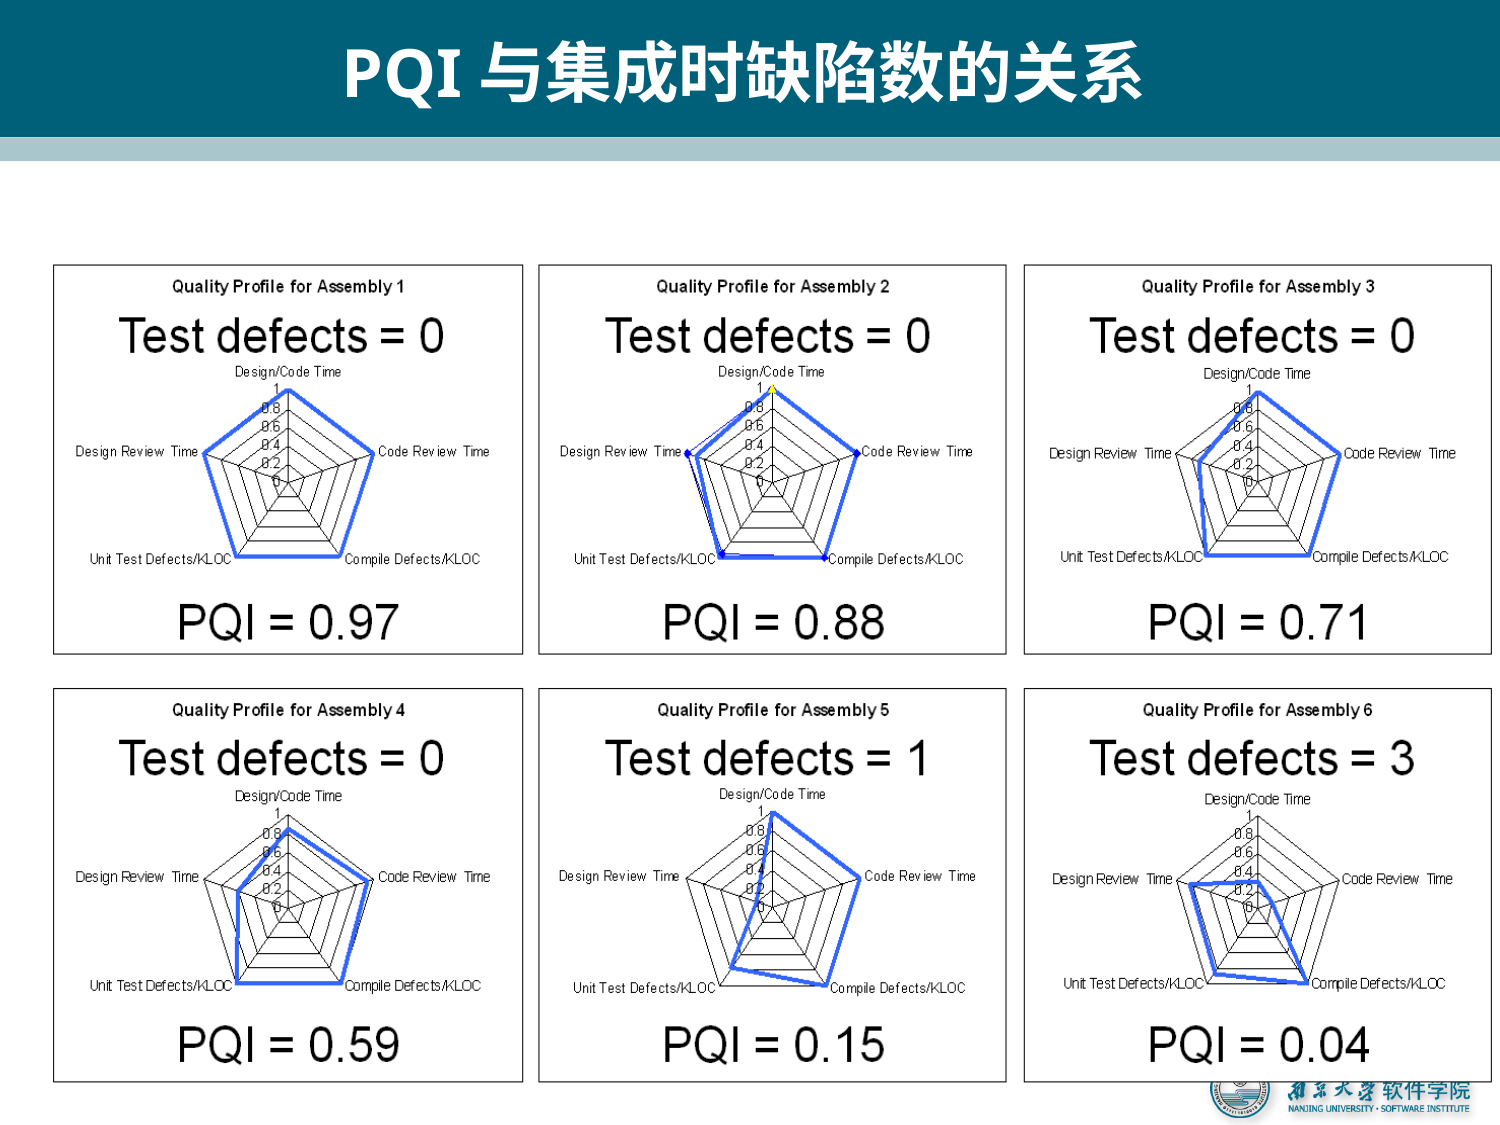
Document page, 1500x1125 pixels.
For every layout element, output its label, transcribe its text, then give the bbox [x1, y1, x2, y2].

picture [1210, 1095, 1230, 1118]
picture [46, 257, 1500, 1118]
title PQI与集成时缺陷数的关系 [50, 24, 1438, 118]
